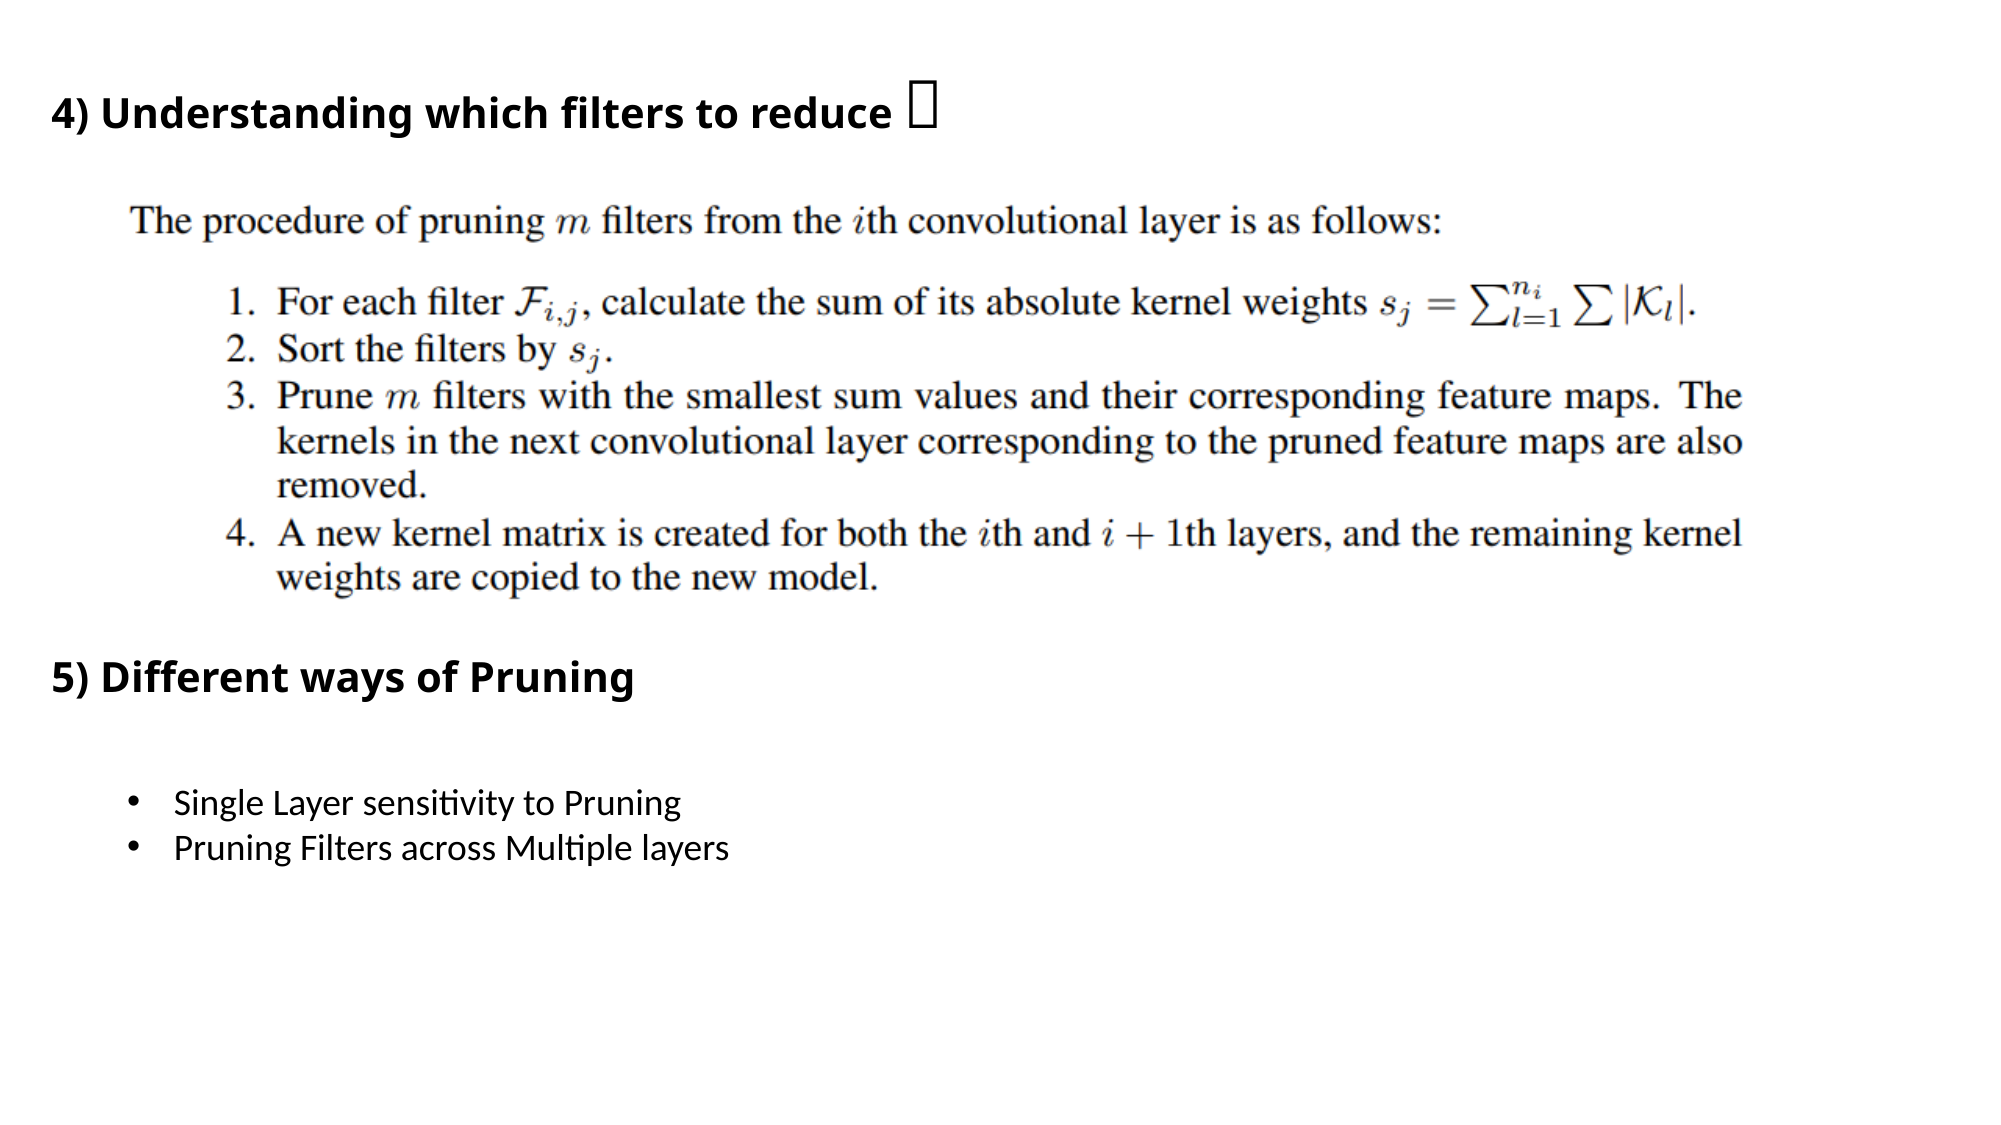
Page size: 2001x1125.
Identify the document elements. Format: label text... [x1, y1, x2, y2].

text_box 5) Different ways of Pruning [36, 643, 1468, 709]
picture [120, 185, 1783, 609]
text_box 4) Understanding which filters to reduce  [36, 54, 1468, 150]
text_box Single Layer sensitivity to Pruning Pruning Filters across Multiple layers [112, 770, 1888, 875]
